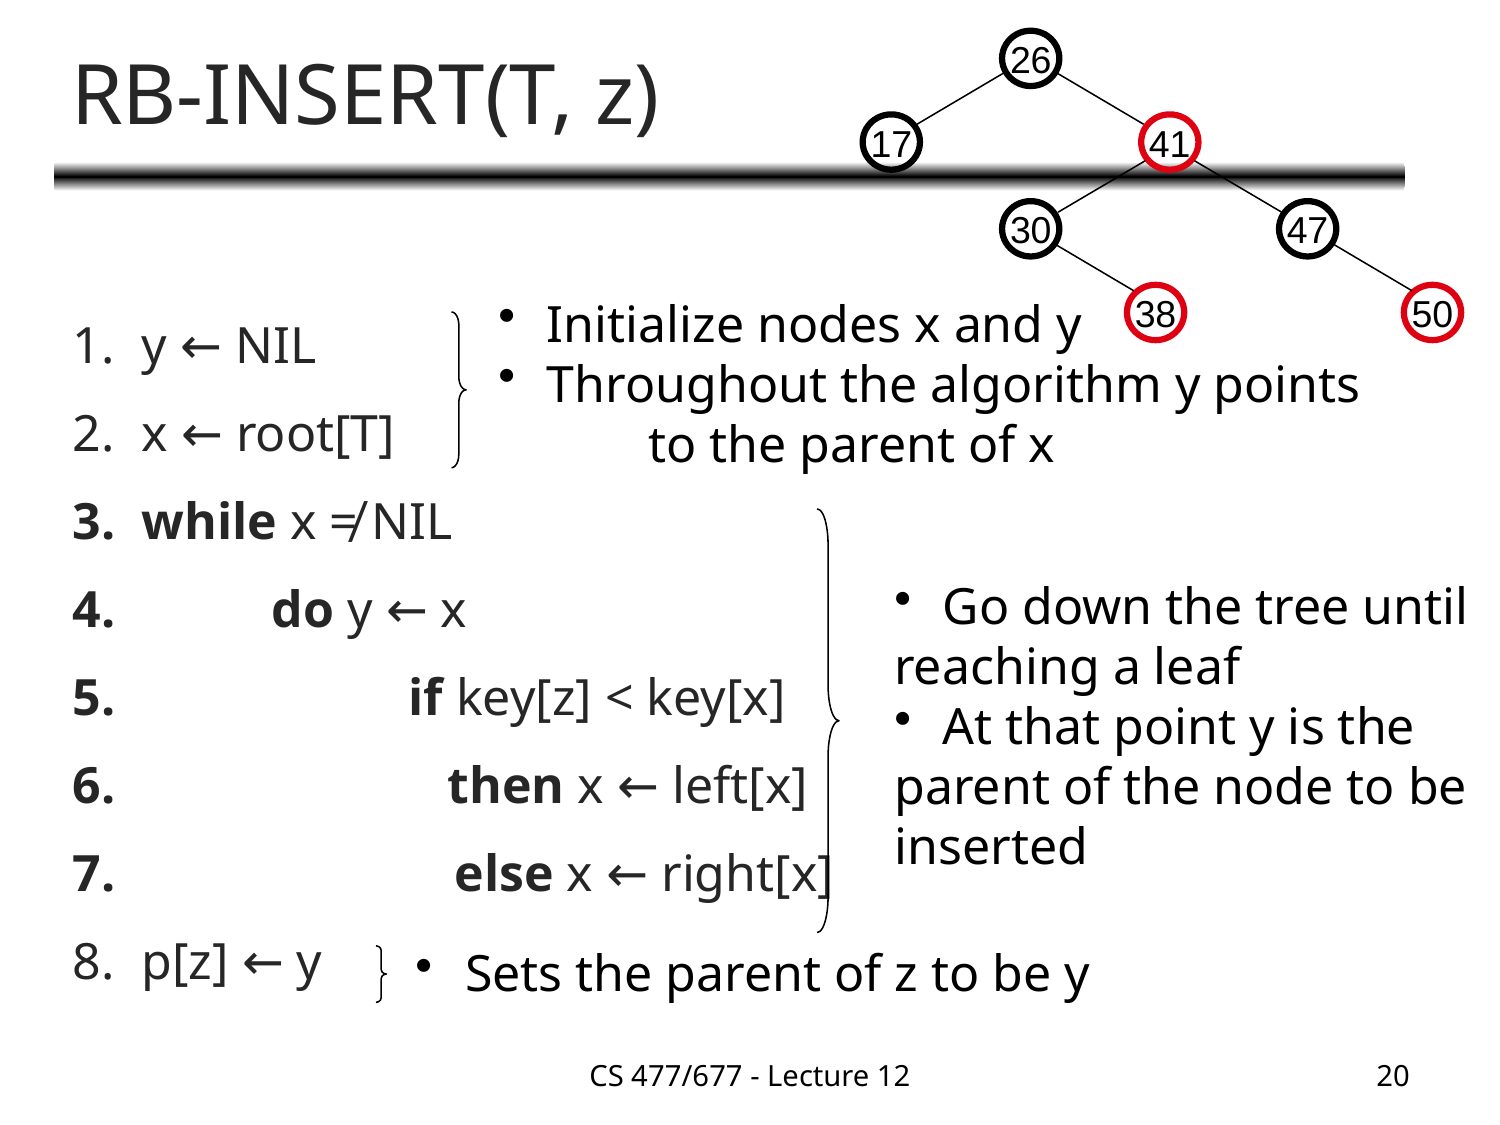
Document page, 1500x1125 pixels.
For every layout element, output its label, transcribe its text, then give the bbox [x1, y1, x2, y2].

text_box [862, 30, 1462, 341]
slide_number 20 [1074, 1049, 1426, 1103]
footer CS 477/677 - Lecture 12 [512, 1049, 988, 1103]
title RB-INSERT(T, z) [55, 16, 1407, 166]
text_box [451, 284, 1390, 482]
list y ← NIL x ← root[T] while x ≠ NIL do y ← x if key[z] < key[x] then x ← left[x] else x ← right[x] p[z] ← y [57, 288, 853, 1061]
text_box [375, 933, 1111, 1010]
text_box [816, 508, 1500, 933]
